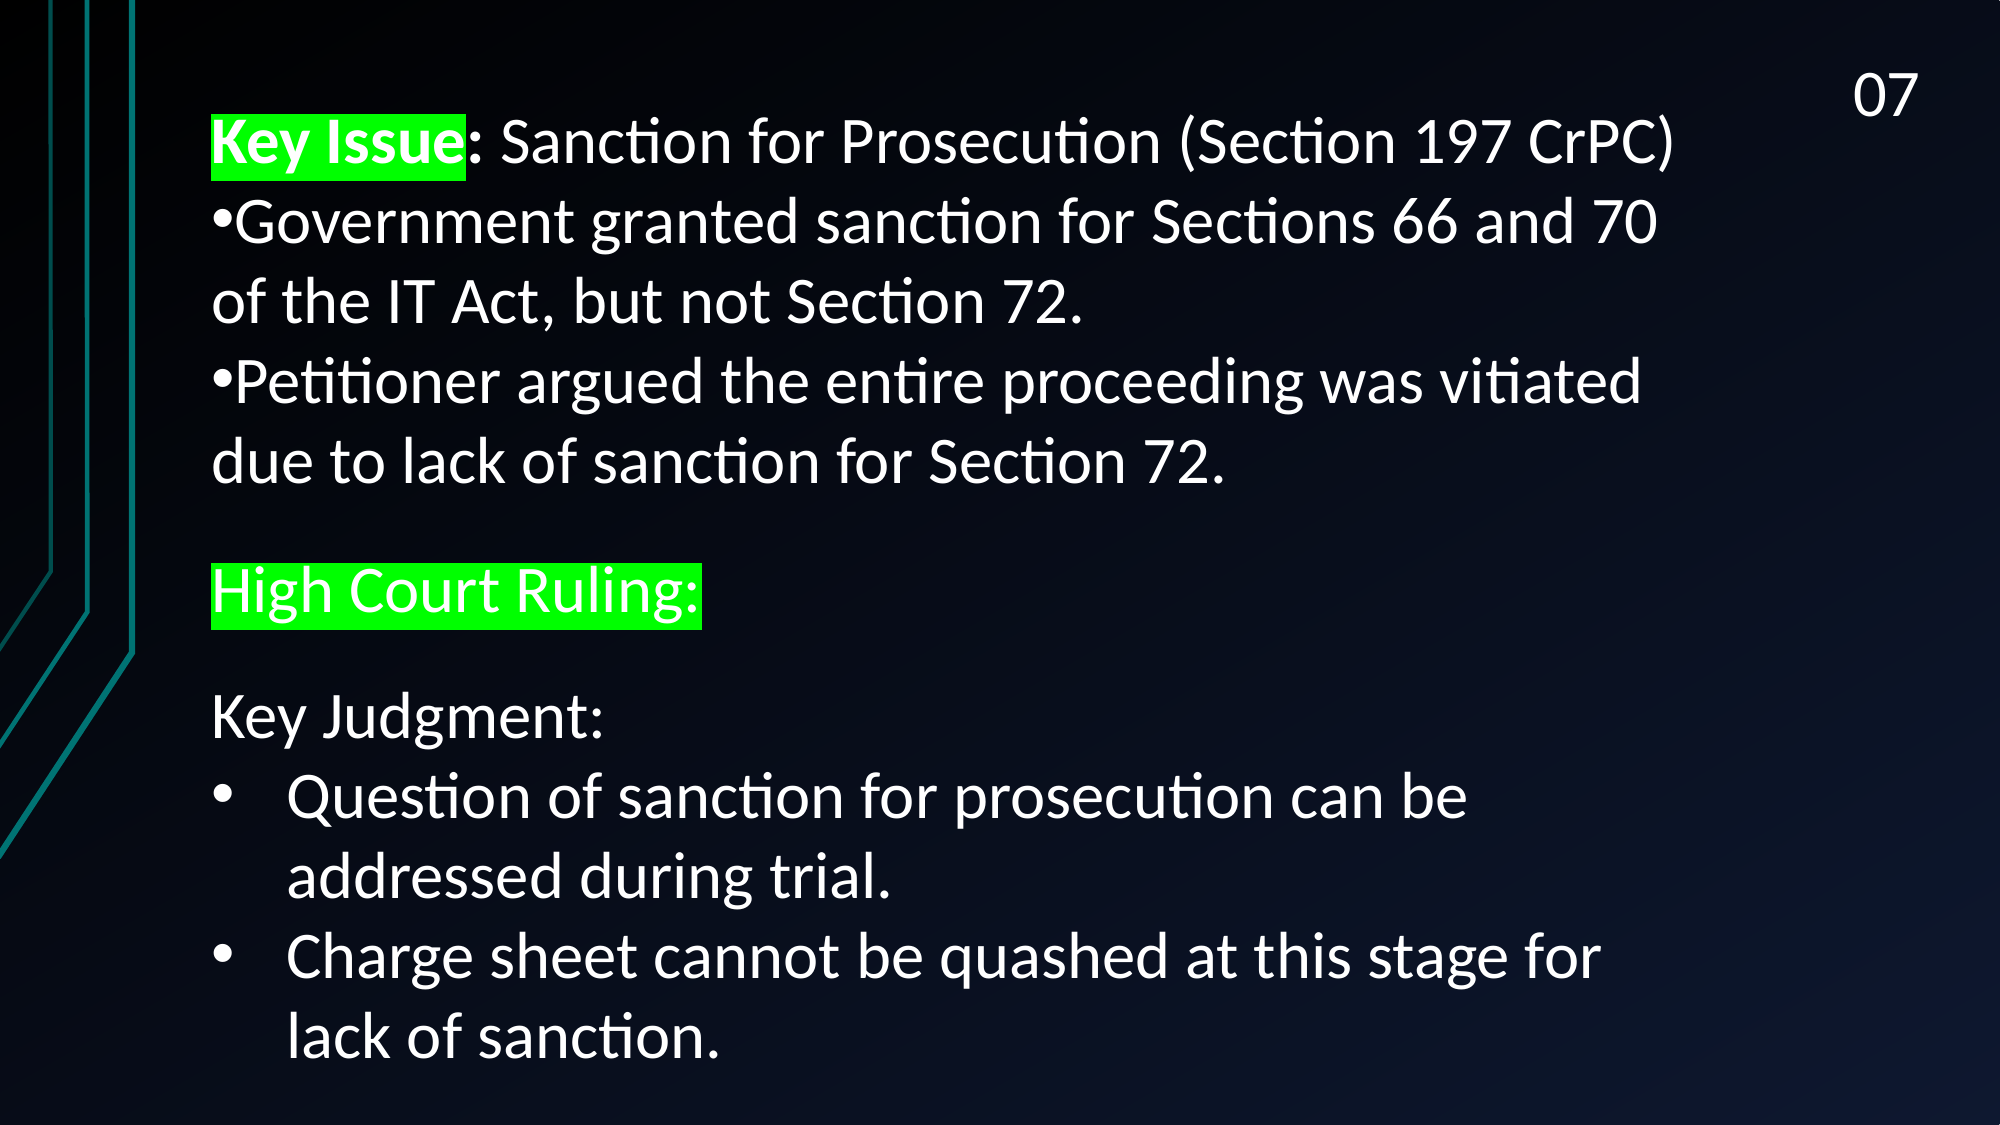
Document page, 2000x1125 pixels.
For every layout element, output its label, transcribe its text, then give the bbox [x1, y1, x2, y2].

text_box Key Issue: Sanction for Prosecution (Section 197 CrPC) Government granted sanction for Sections 66 and 70 of the IT Act, but not Section 72. Petitioner argued the entire proceeding was vitiated due to lack of sanction for Section 72. [196, 89, 1709, 505]
text_box Key Judgment: Question of sanction for prosecution can be addressed during trial. Charge sheet cannot be quashed at this stage for lack of sanction. [196, 664, 1709, 1080]
text_box High Court Ruling: [196, 538, 1499, 634]
text_box 07 [1838, 41, 1971, 137]
